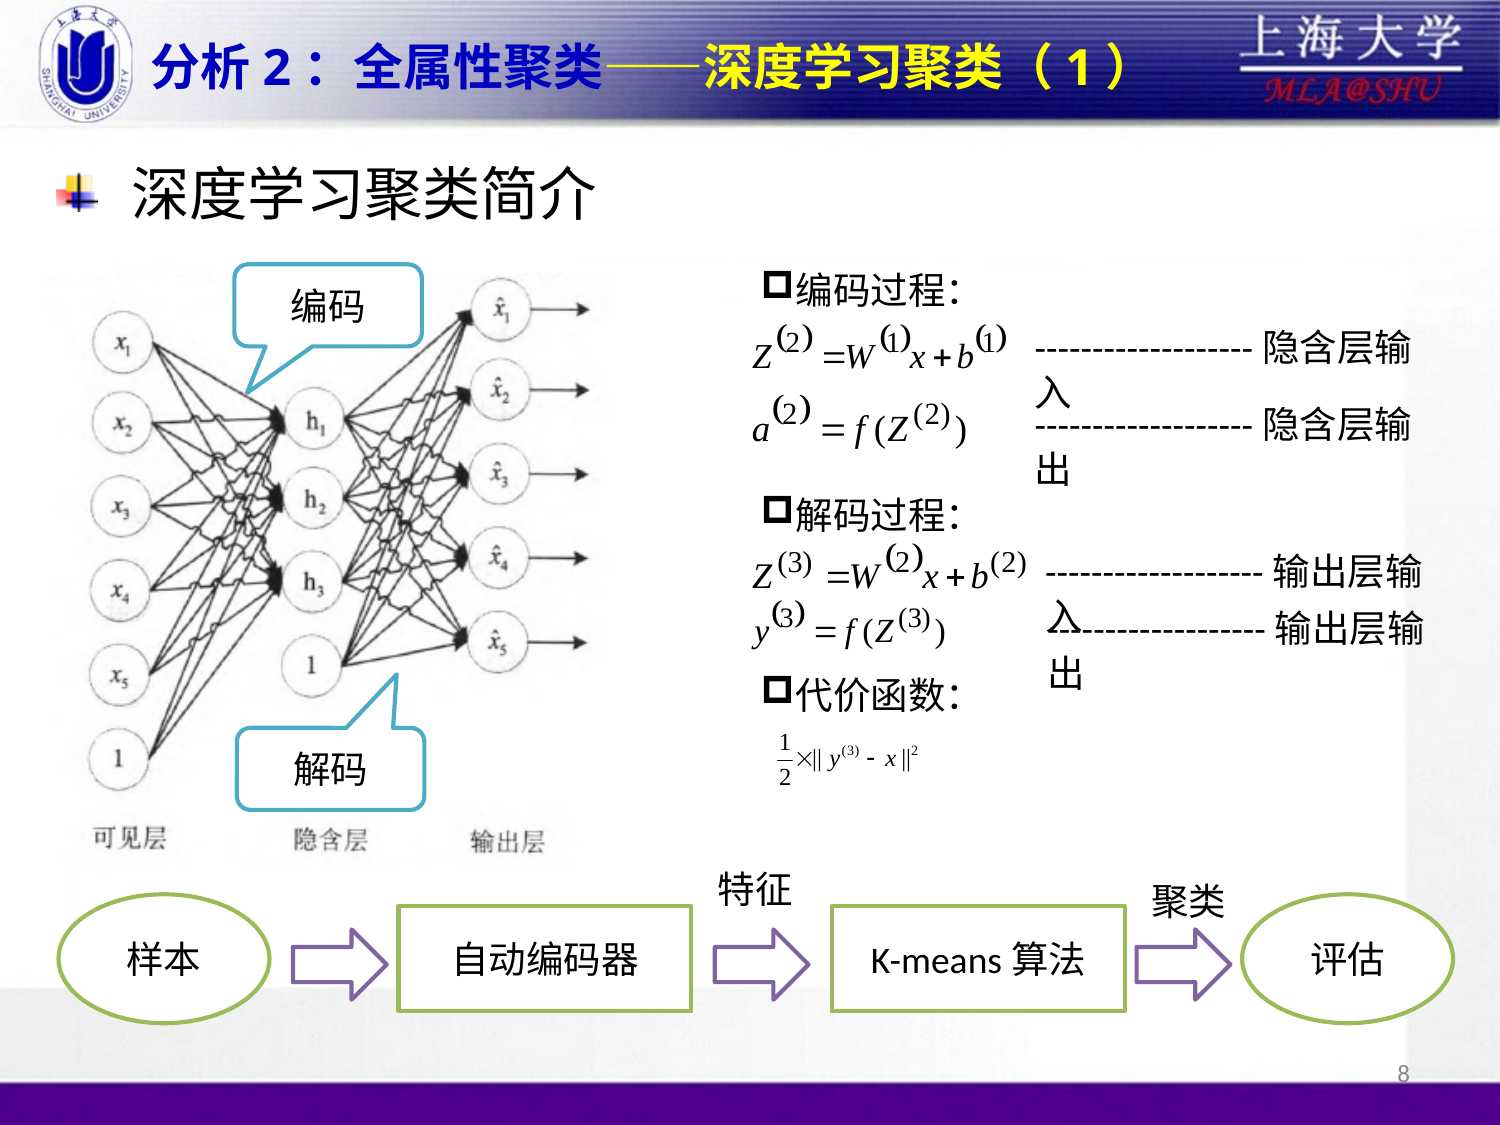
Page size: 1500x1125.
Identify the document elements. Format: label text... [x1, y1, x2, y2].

text_box 自动编码器 [396, 904, 693, 1013]
text_box 聚类 [1136, 870, 1254, 931]
text_box -------------------隐含层输出 [1019, 393, 1459, 499]
picture [0, 0, 1500, 1125]
text_box 评估 [1240, 892, 1456, 1026]
title 分析2：全属性聚类——深度学习聚类（1） [135, 0, 1486, 131]
text_box 样本 [56, 892, 272, 1026]
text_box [772, 724, 925, 792]
text_box K-means算法 [830, 904, 1127, 1013]
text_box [745, 391, 975, 457]
text_box -------------------输出层输入 [1035, 540, 1470, 597]
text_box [745, 597, 952, 658]
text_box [745, 321, 1009, 377]
text_box [1134, 931, 1233, 1002]
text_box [745, 540, 1033, 599]
text_box 编码 [234, 262, 423, 271]
text_box [712, 927, 811, 1002]
slide_number 8 [1074, 1042, 1425, 1103]
text_box [290, 927, 389, 1002]
list 深度学习聚类简介 [41, 149, 1425, 1005]
text_box 编码过程： 解码过程： 代价函数： [746, 606, 1270, 815]
text_box 特征 [703, 859, 821, 919]
text_box -------------------输出层输出 [1032, 597, 1472, 703]
text_box 编码过程： 解码过程： 代价函数： [746, 259, 1270, 540]
text_box -------------------隐含层输入 [1019, 316, 1459, 393]
